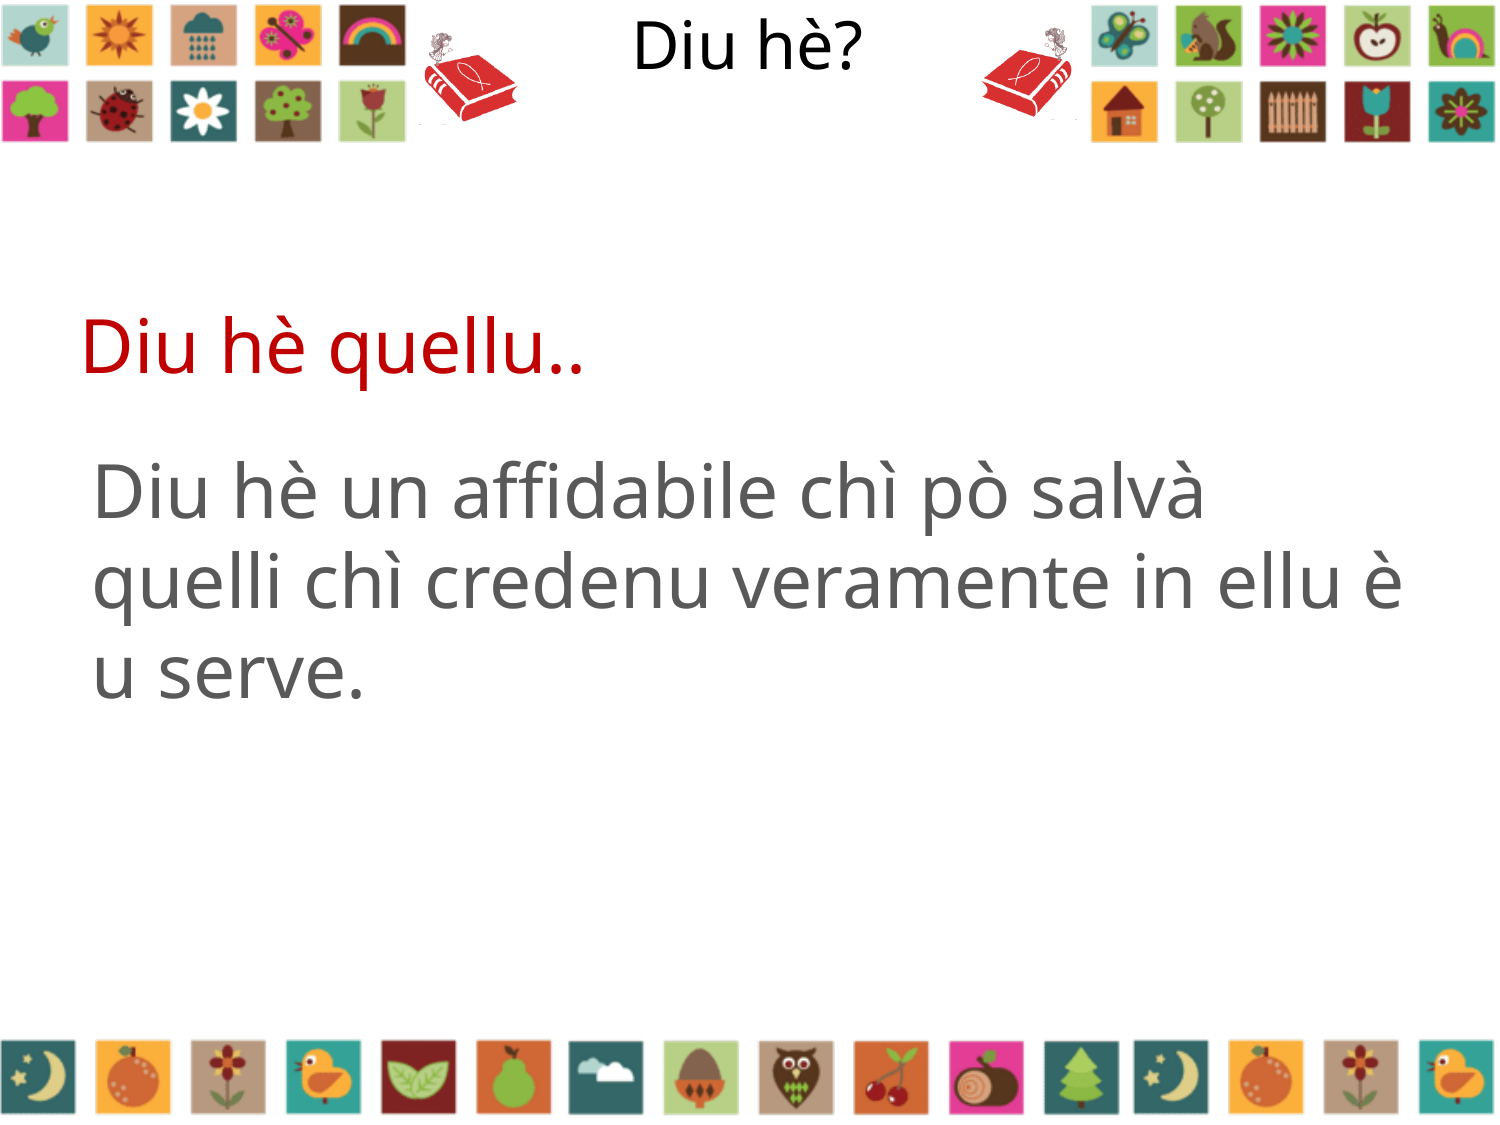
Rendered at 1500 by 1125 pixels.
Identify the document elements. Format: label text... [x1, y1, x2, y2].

text_box Diu hè un affidabile chì pò salvà quelli chì credenu veramente in ellu è u serve. [76, 436, 1424, 722]
text_box Diu hè quellu.. [64, 290, 1412, 396]
picture [950, 3, 1500, 150]
text_box Diu hè? [414, 0, 1080, 91]
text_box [0, 1028, 1500, 1118]
picture [0, 3, 550, 150]
